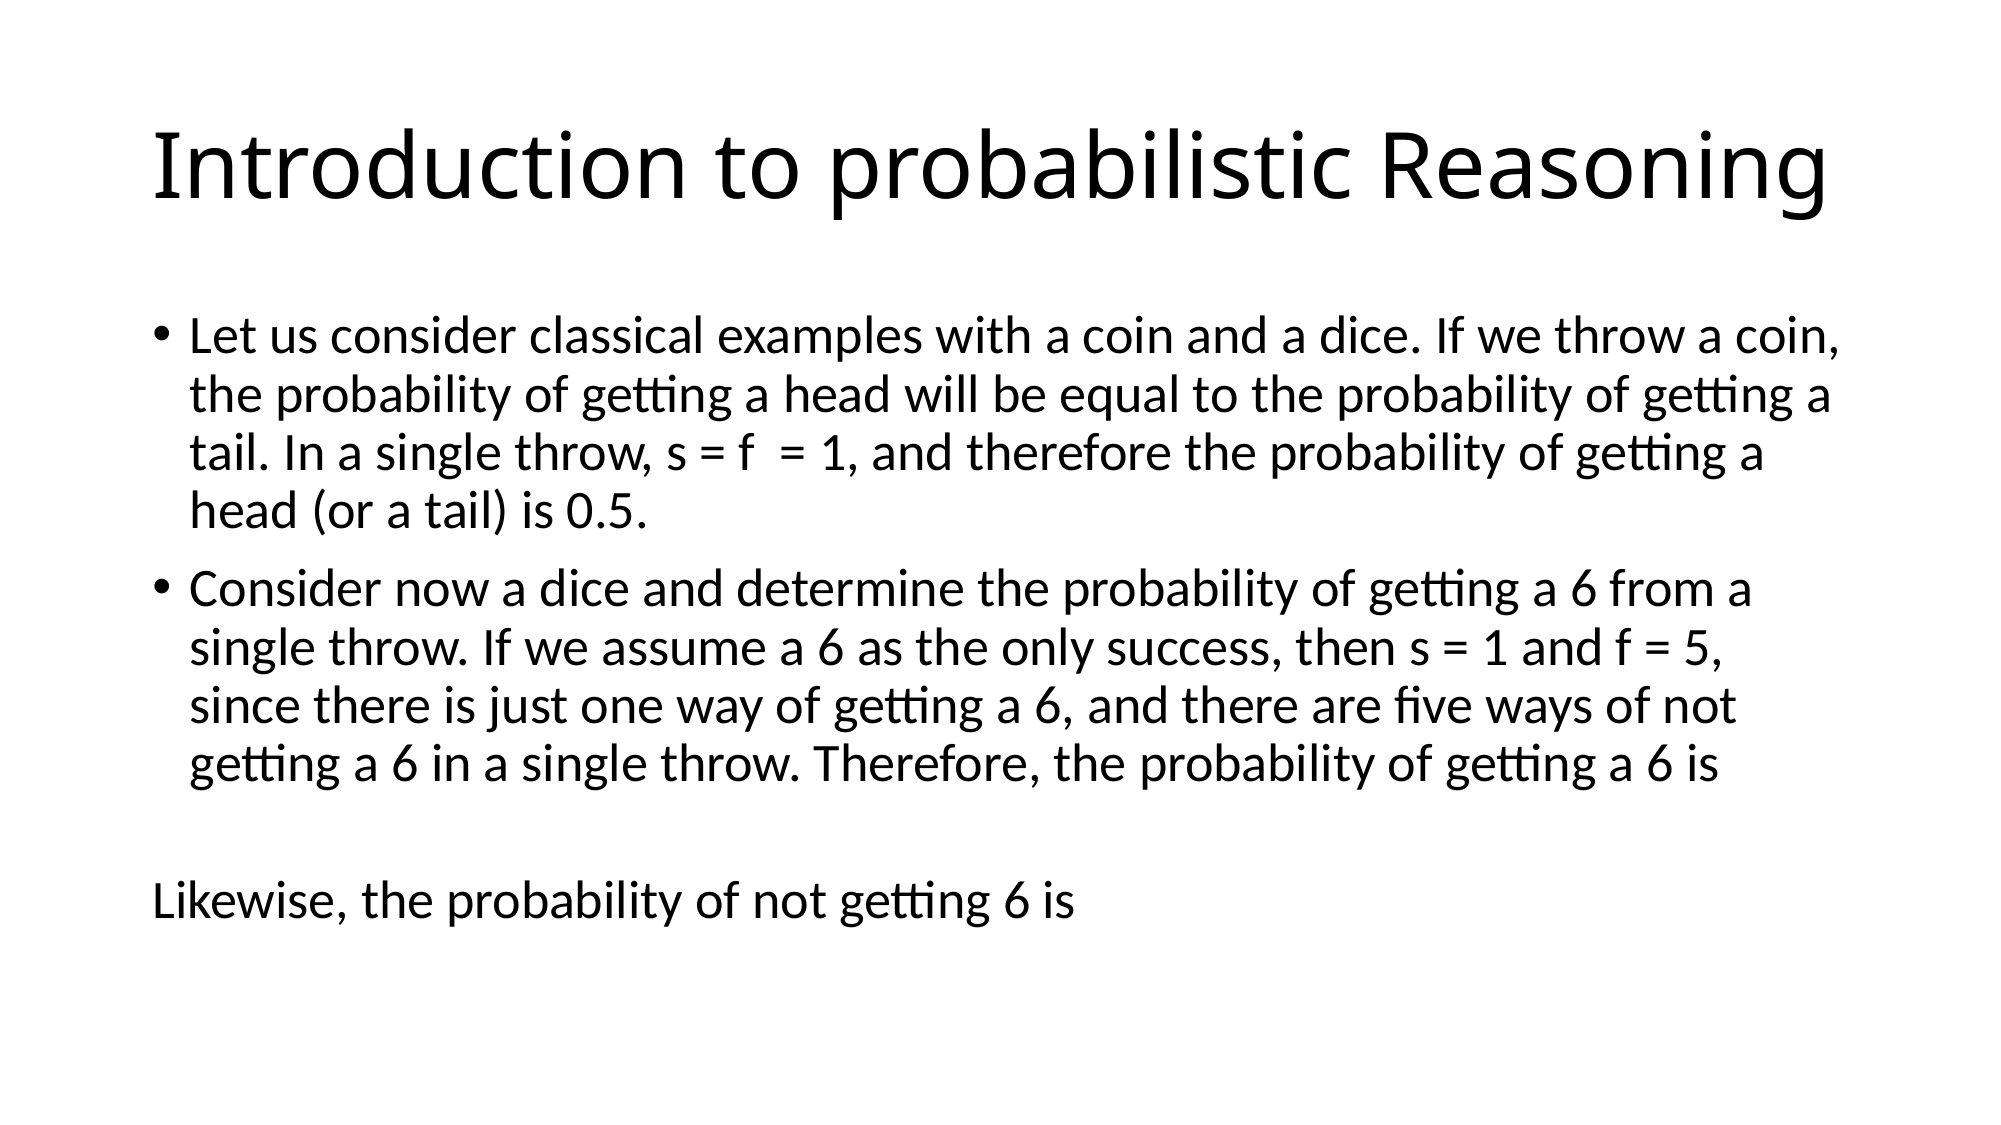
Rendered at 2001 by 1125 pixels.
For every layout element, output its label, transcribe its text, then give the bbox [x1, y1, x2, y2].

title Introduction to probabilistic Reasoning [137, 59, 1863, 278]
